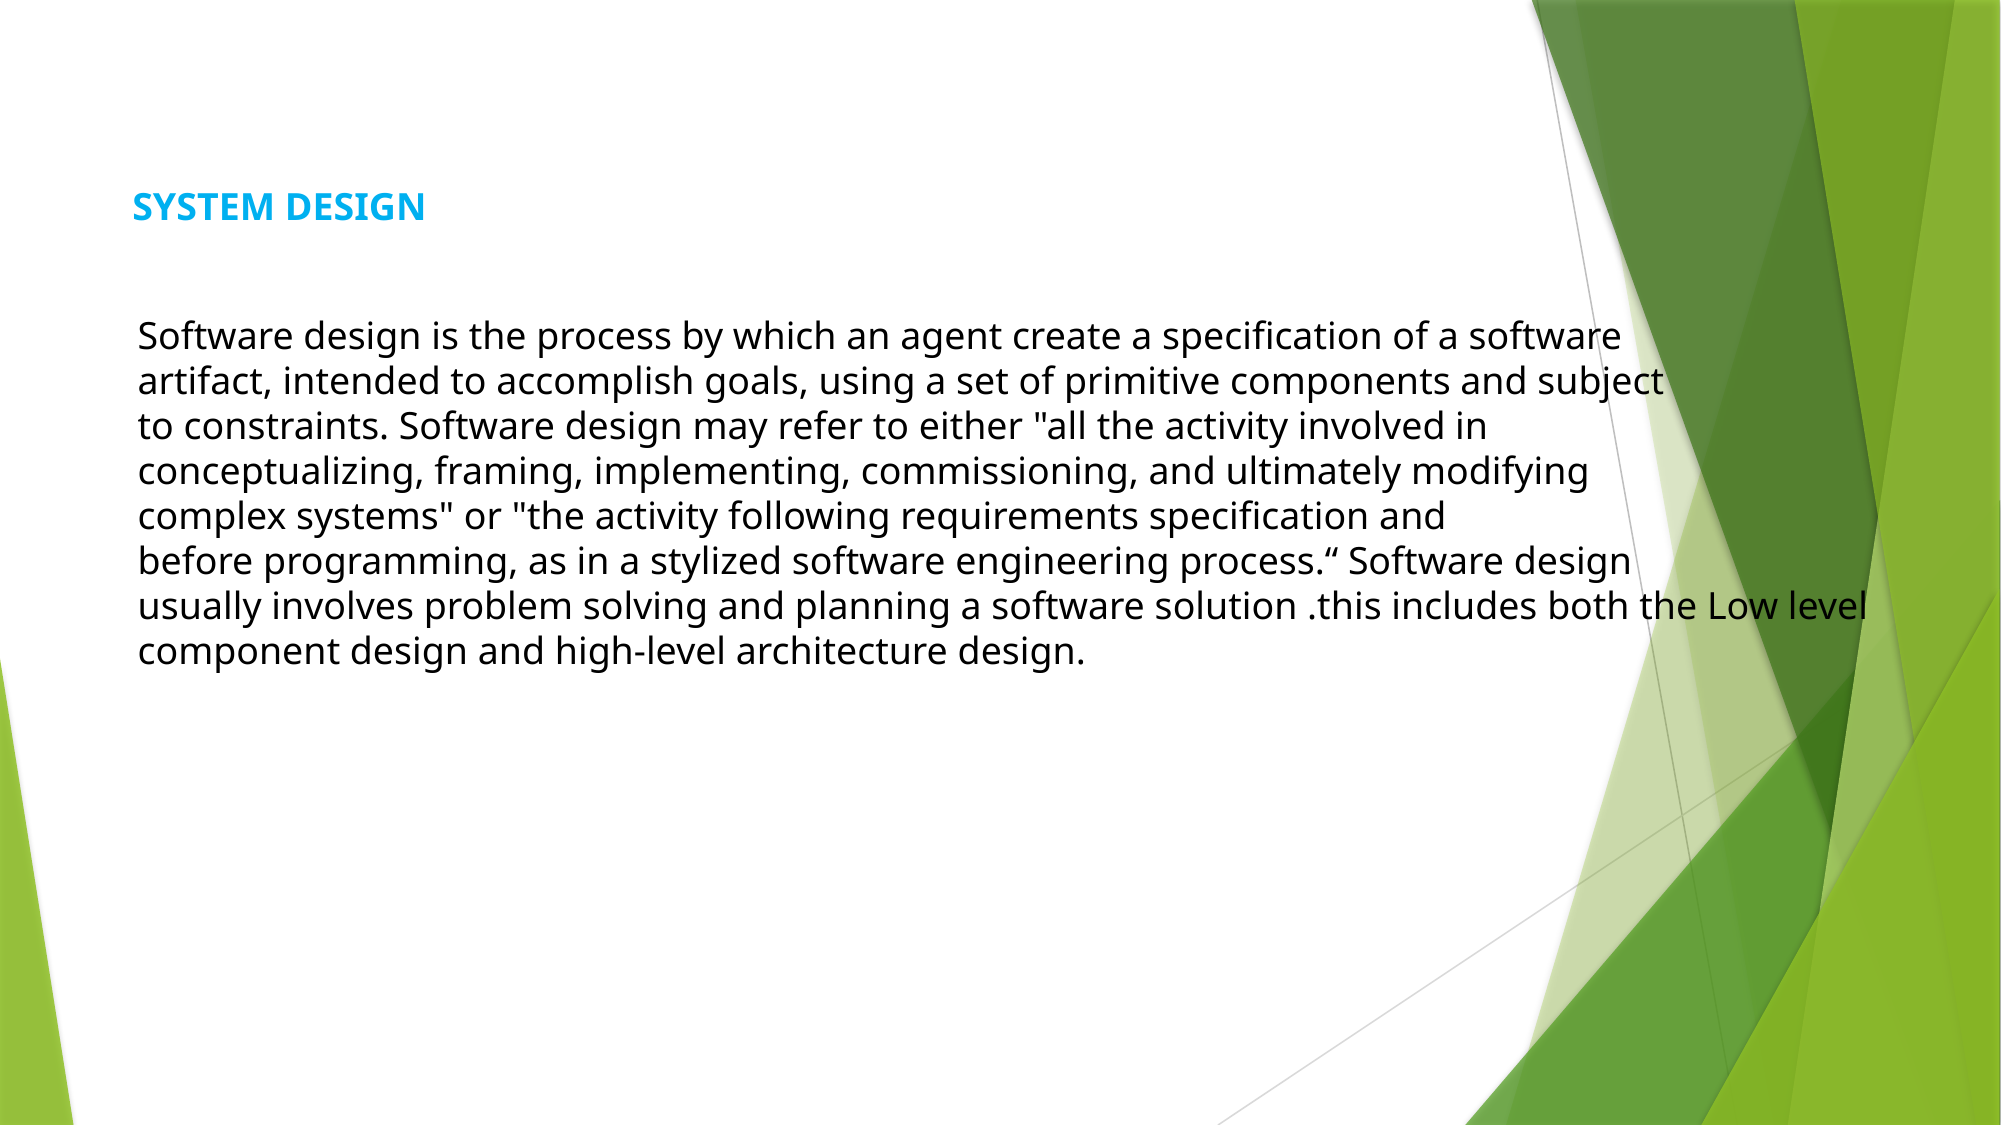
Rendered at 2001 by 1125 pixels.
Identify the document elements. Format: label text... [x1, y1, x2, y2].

text_box Software design is the process by which an agent create a specification of a software artifact, intended to accomplish goals, using a set of primitive components and subject to constraints. Software design may refer to either "all the activity involved in conceptualizing, framing, implementing, commissioning, and ultimately modifying complex systems" or "the activity following requirements specification and before programming, as in a stylized software engineering process.“ Software design usually involves problem solving and planning a software solution .this includes both the Low level component design and high-level architecture design. [123, 304, 1965, 680]
list SYSTEM DESIGN [0, 43, 1090, 835]
